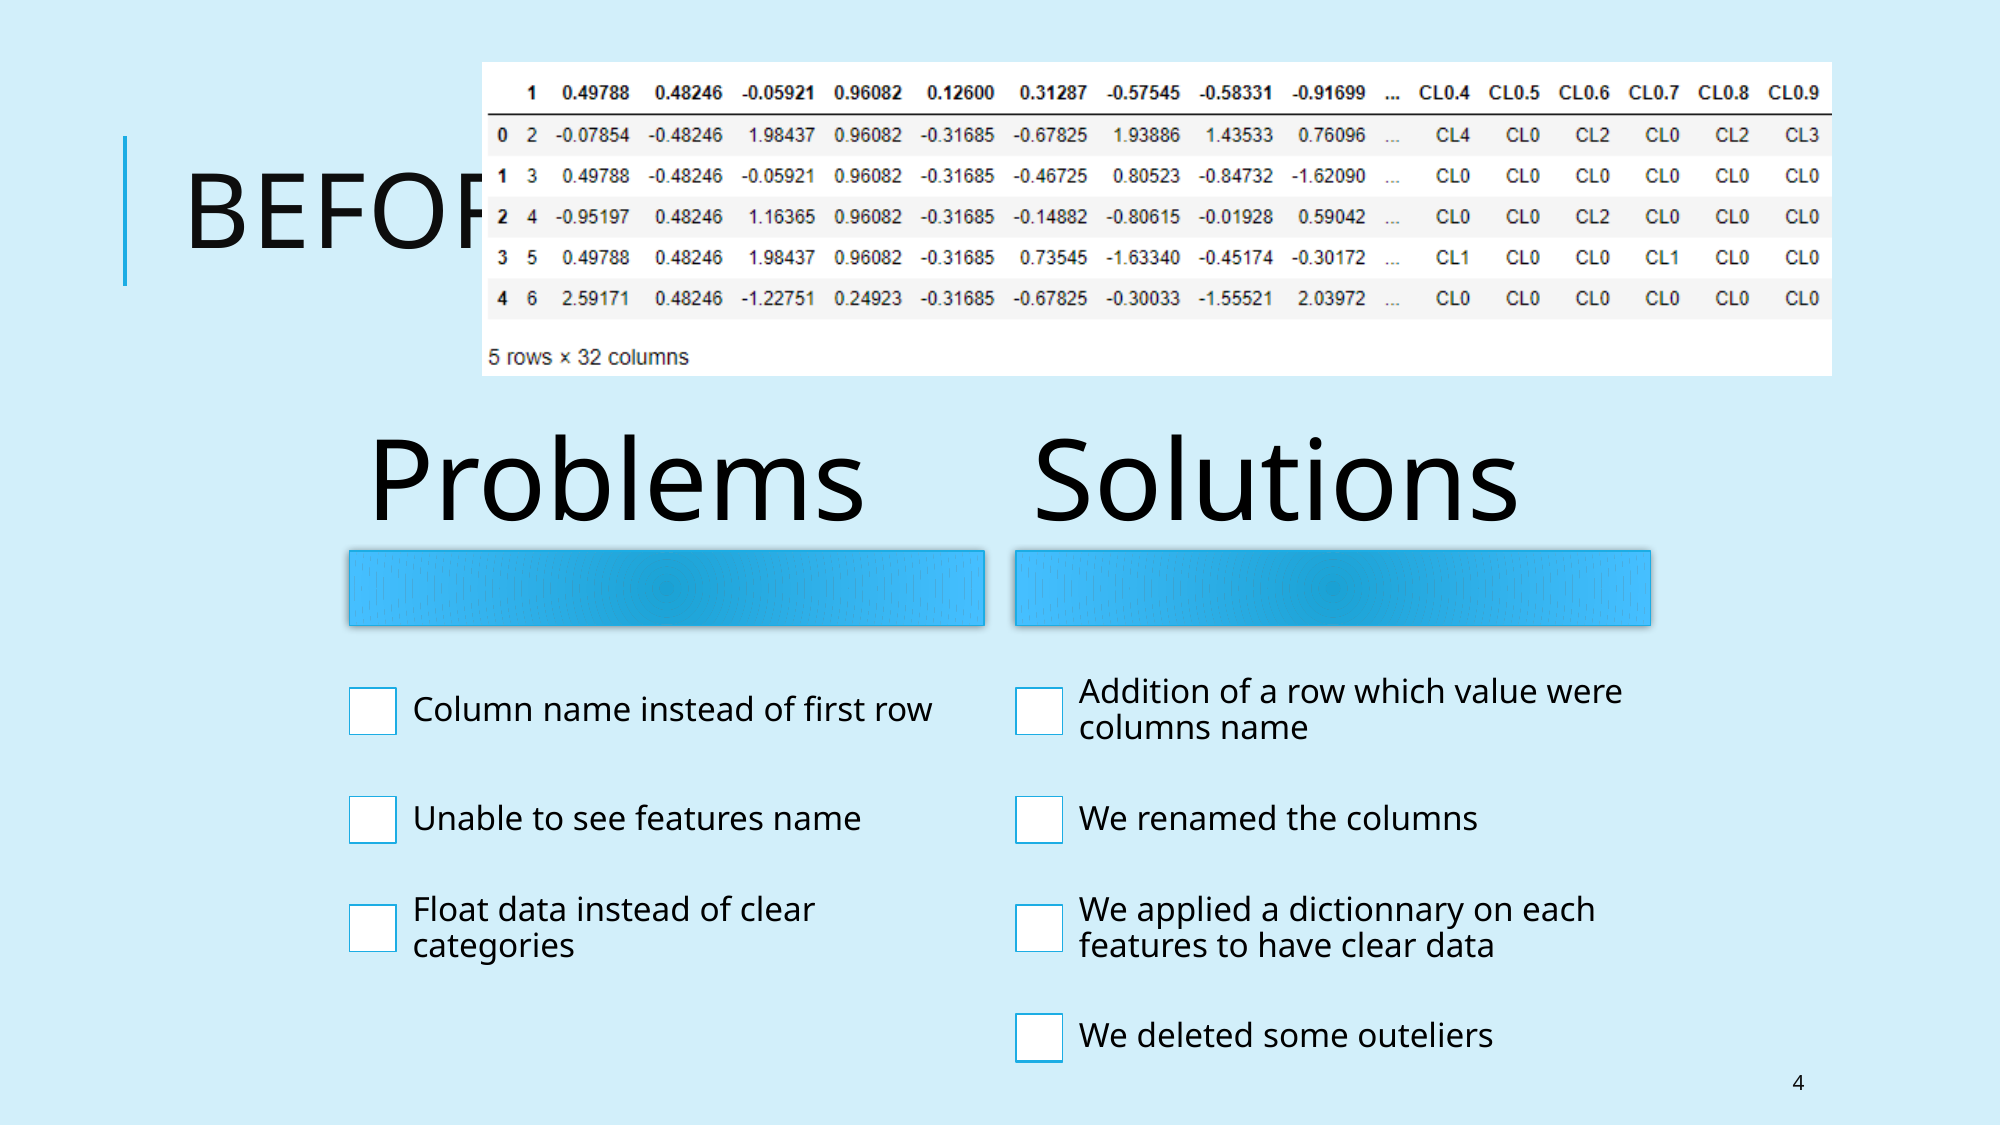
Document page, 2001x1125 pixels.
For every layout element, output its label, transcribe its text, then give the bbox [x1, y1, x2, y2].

slide_number 4 [1777, 1061, 1938, 1107]
title BEFORE [168, 96, 474, 342]
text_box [349, 416, 1651, 1125]
picture [481, 62, 1833, 376]
